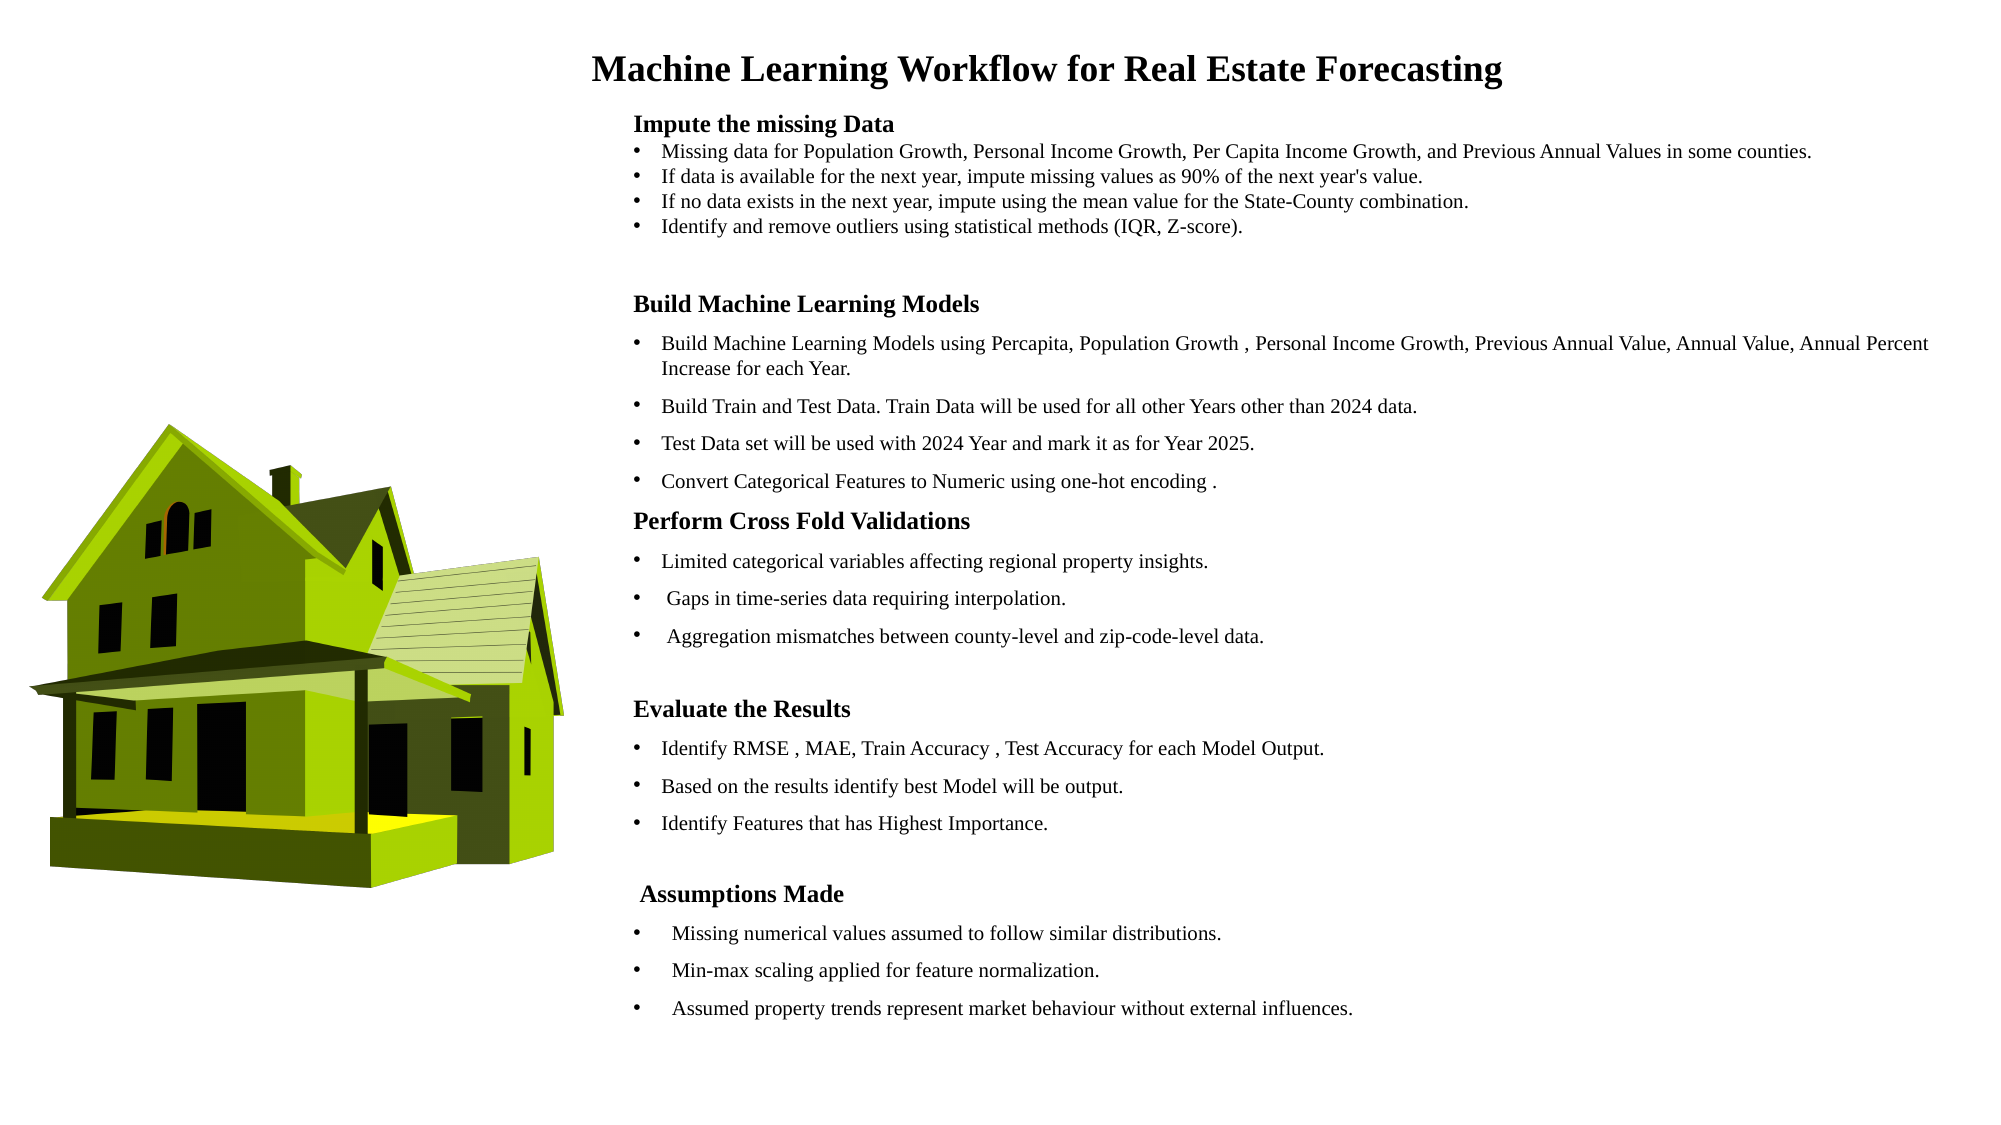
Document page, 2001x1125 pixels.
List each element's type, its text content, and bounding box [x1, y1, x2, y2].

picture [29, 424, 564, 888]
text_box Impute the missing Data Missing data for Population Growth, Personal Income Growth, Per Capita Income Growth, and Previous Annual Values in some counties. If data is available for the next year, impute missing values as 90% of the next year's value. If no data exists in the next year, impute using the mean value for the State-County combination. Identify and remove outliers using statistical methods (IQR, Z-score). Build Machine Learning Models Build Machine Learning Models using Percapita, Population Growth , Personal Income Growth, Previous Annual Value, Annual Value, Annual Percent Increase for each Year. Build Train and Test Data. Train Data will be used for all other Years other than 2024 data. Test Data set will be used with 2024 Year and mark it as for Year 2025. Convert Categorical Features to Numeric using one-hot encoding . Perform Cross Fold Validations Limited categorical variables affecting regional property insights. Gaps in time-series data requiring interpolation. Aggregation mismatches between county-level and zip-code-level data. Evaluate the Results Identify RMSE , MAE, Train Accuracy , Test Accuracy for each Model Output. Based on the results identify best Model will be output. Identify Features that has Highest Importance. Assumptions Made Missing numerical values assumed to follow similar distributions. Min-max scaling applied for feature normalization. Assumed property trends represent market behaviour without external influences. [618, 147, 1945, 1045]
subtitle Machine Learning Workflow for Real Estate Forecasting [223, 0, 1872, 97]
